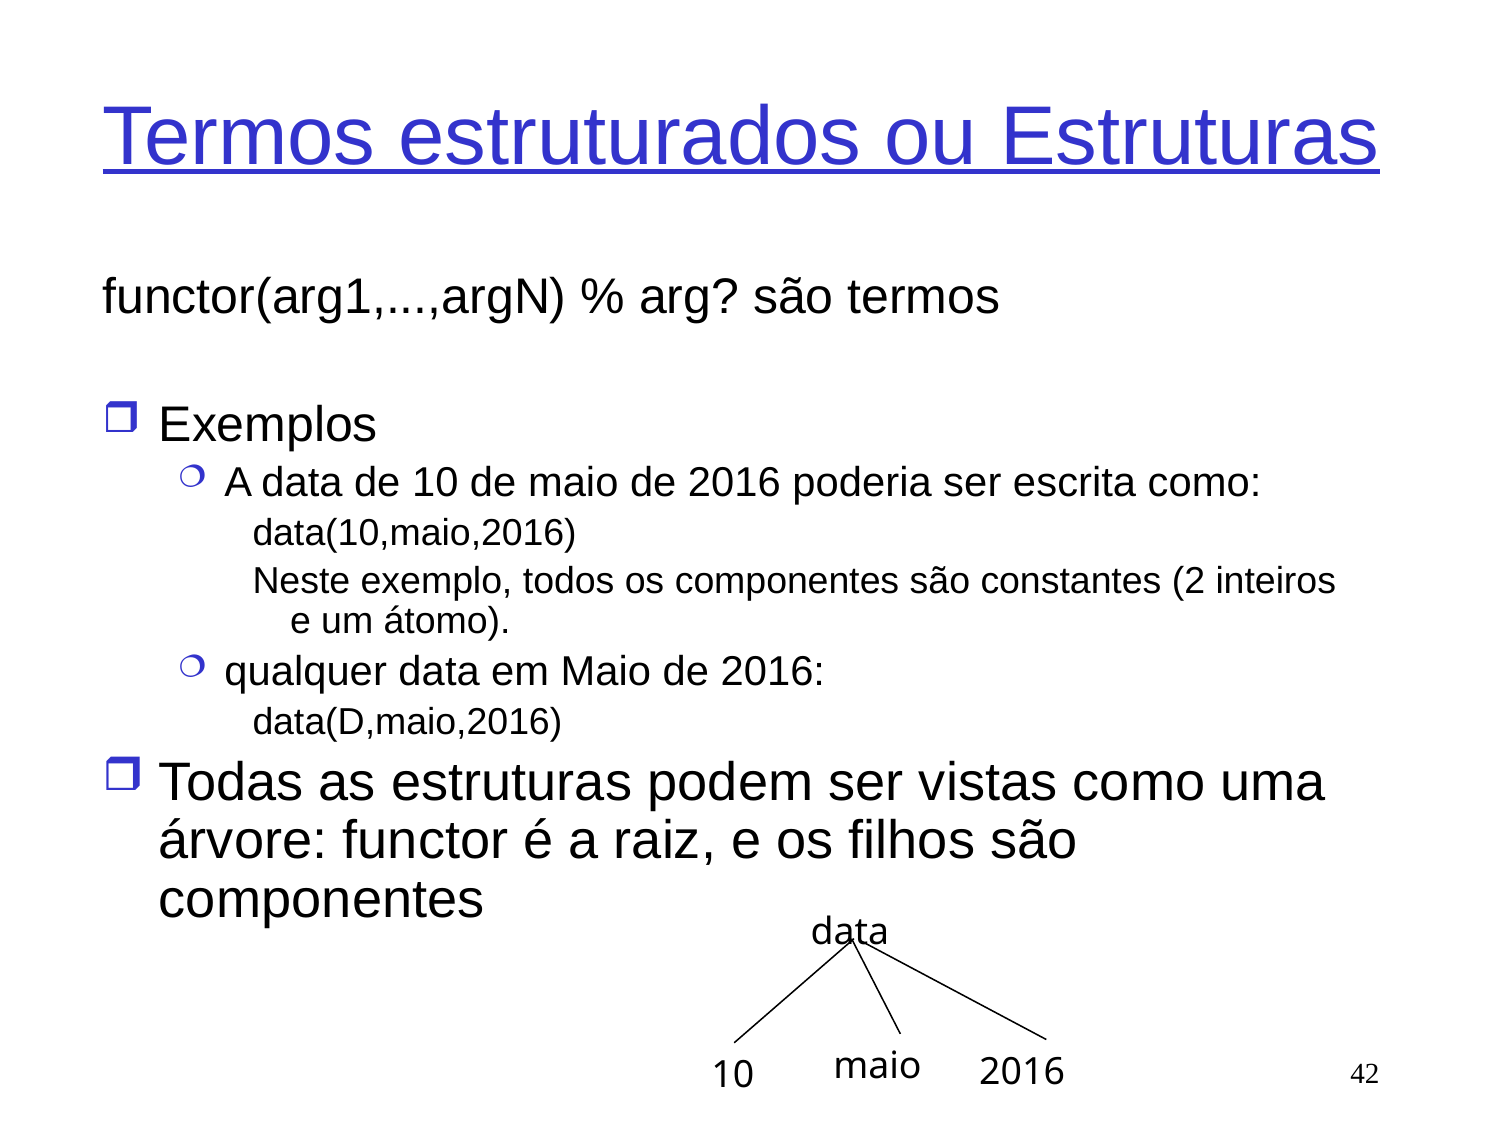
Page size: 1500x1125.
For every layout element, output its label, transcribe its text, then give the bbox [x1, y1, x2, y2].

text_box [851, 938, 901, 1035]
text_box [733, 938, 855, 1043]
text_box 2016 [964, 1039, 1129, 1100]
text_box maio [818, 1047, 964, 1094]
list functor(arg1,...,argN) % arg? são termos Exemplos A data de 10 de maio de 2016 poderia ser escrita como: data(10,maio,2016) Neste exemplo, todos os componentes são constantes (2 inteiros e um átomo). qualquer data em Maio de 2016: data(D,maio,2016) Todas as estruturas podem ser vistas como uma árvore: functor é a raiz, e os filhos são componentes [87, 262, 1363, 1026]
title Termos estruturados ou Estruturas [87, 37, 1462, 226]
text_box data [795, 899, 939, 939]
text_box 10 [696, 1042, 772, 1103]
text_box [860, 940, 1047, 1040]
